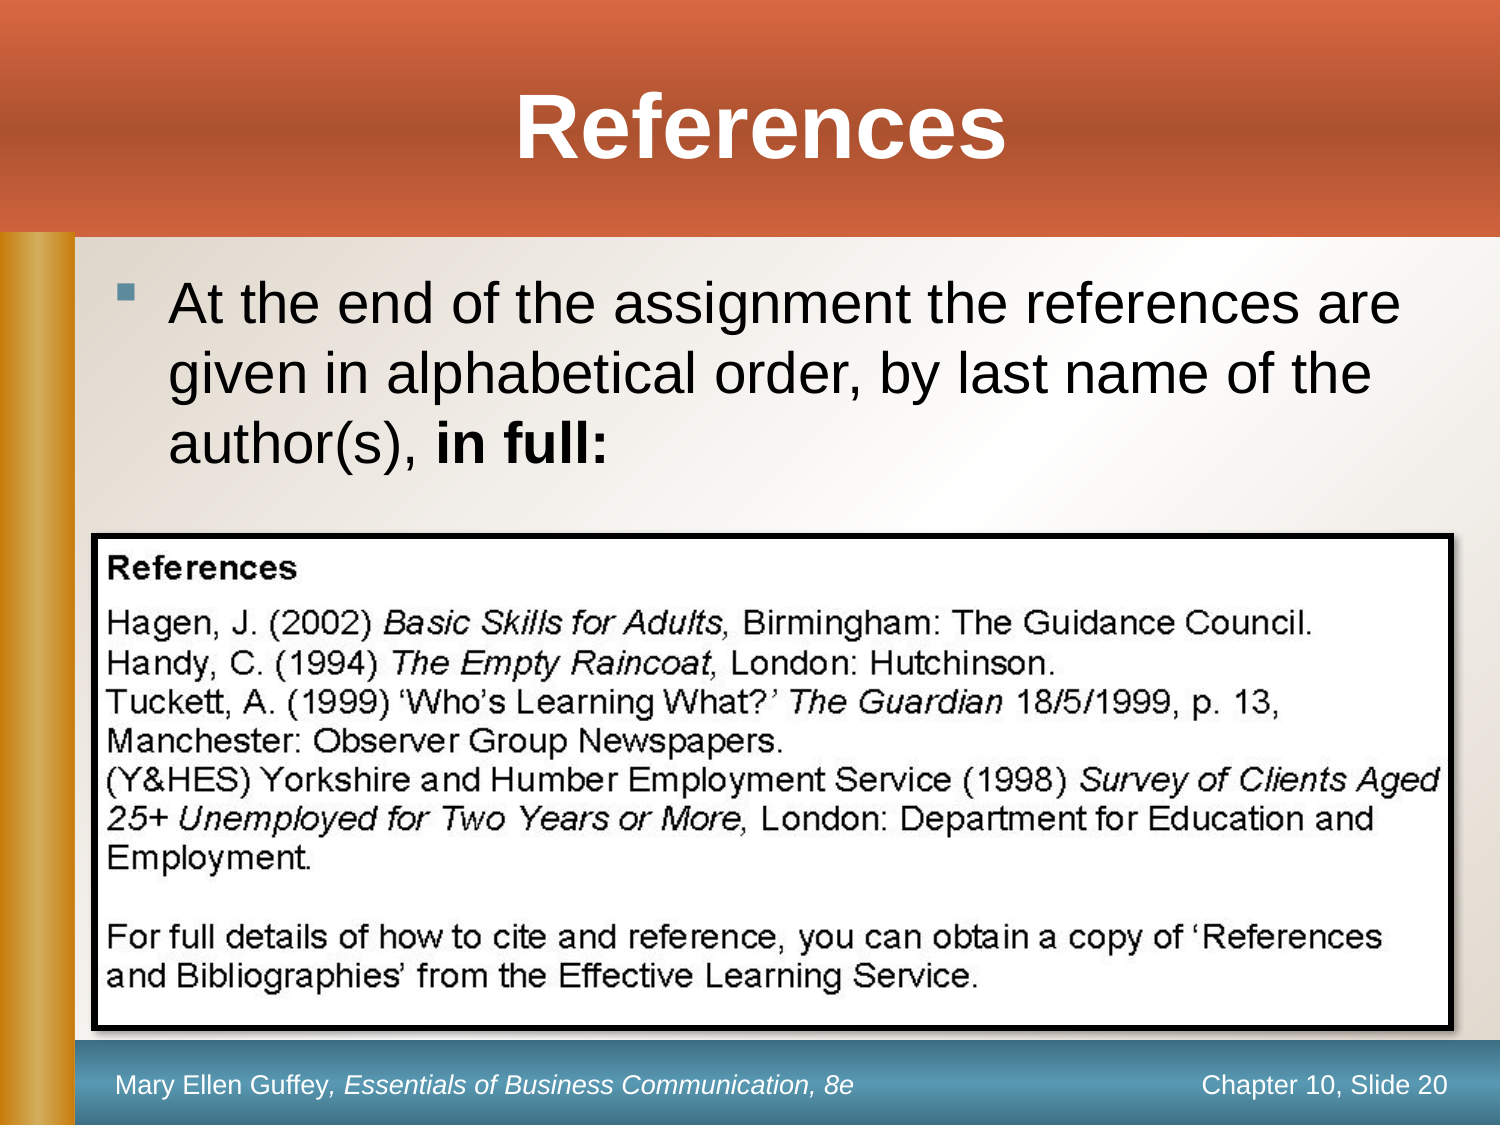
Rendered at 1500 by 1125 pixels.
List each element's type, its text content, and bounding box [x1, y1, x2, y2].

title References [86, 27, 1438, 216]
picture [97, 538, 1448, 1025]
list At the end of the assignment the references are given in alphabetical order, by last name of the author(s), in full: [97, 257, 1448, 531]
